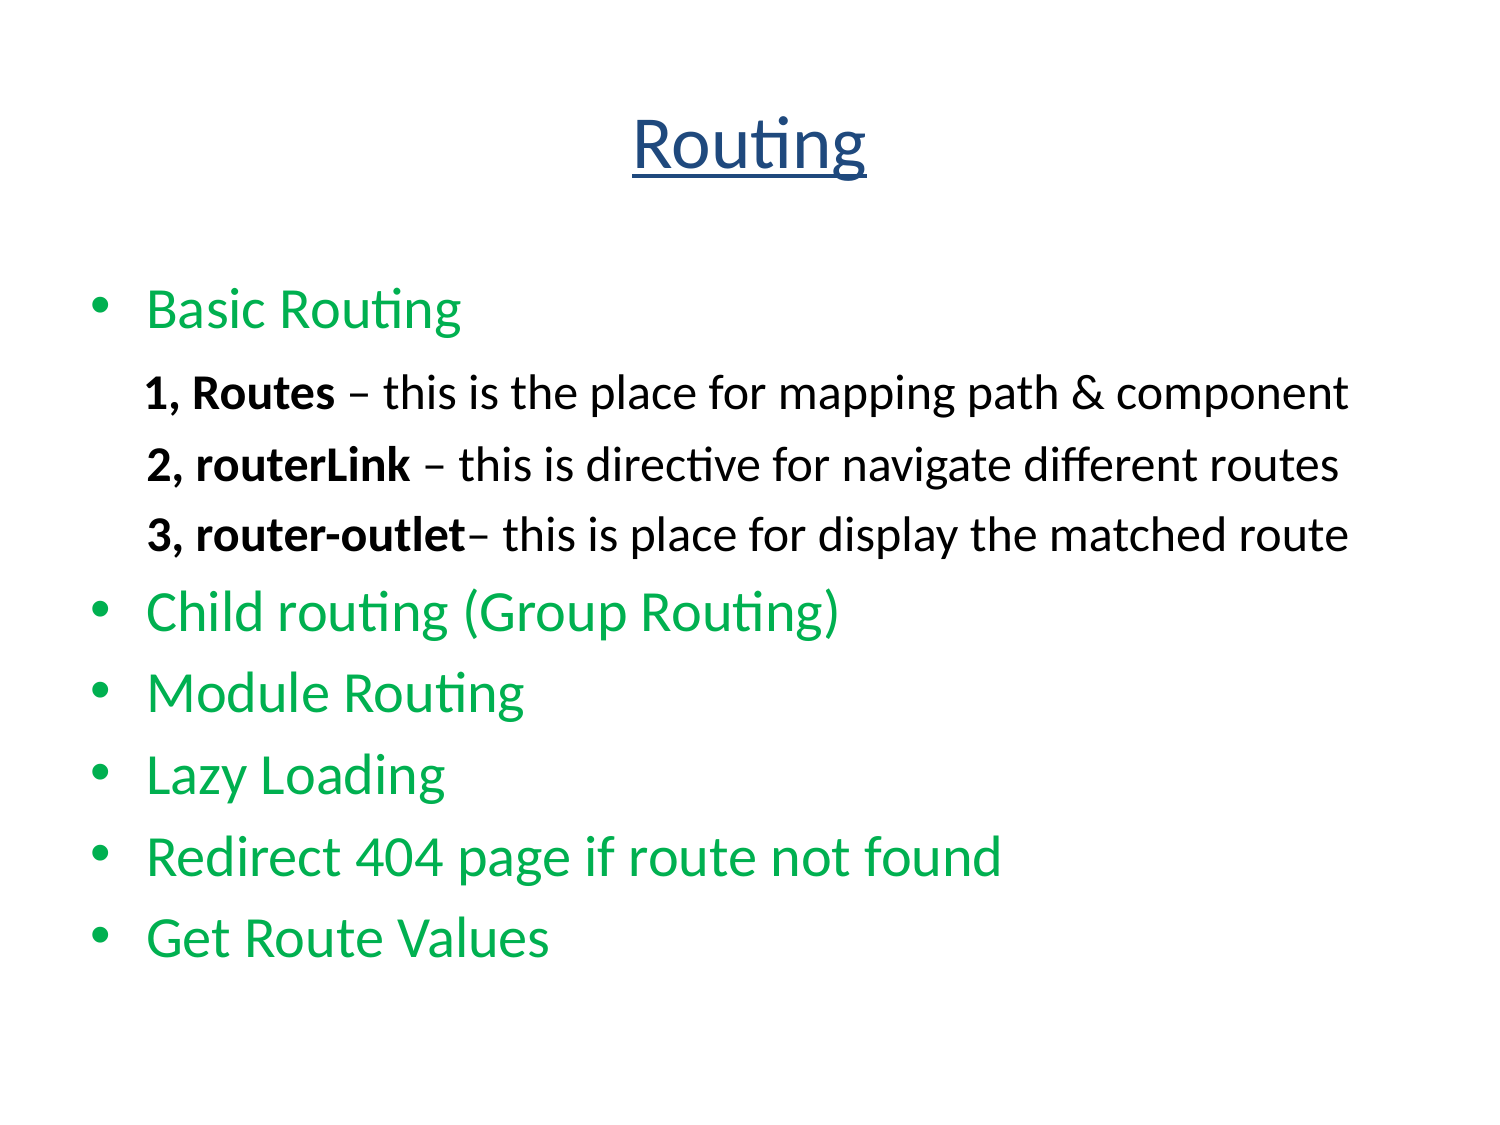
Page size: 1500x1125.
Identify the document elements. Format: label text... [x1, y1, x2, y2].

title Routing [75, 45, 1425, 233]
list Basic Routing 1, Routes – this is the place for mapping path & component 2, routerLink – this is directive for navigate different routes 3, router-outlet– this is place for display the matched route Child routing (Group Routing) Module Routing Lazy Loading Redirect 404 page if route not found Get Route Values [75, 262, 1425, 1005]
